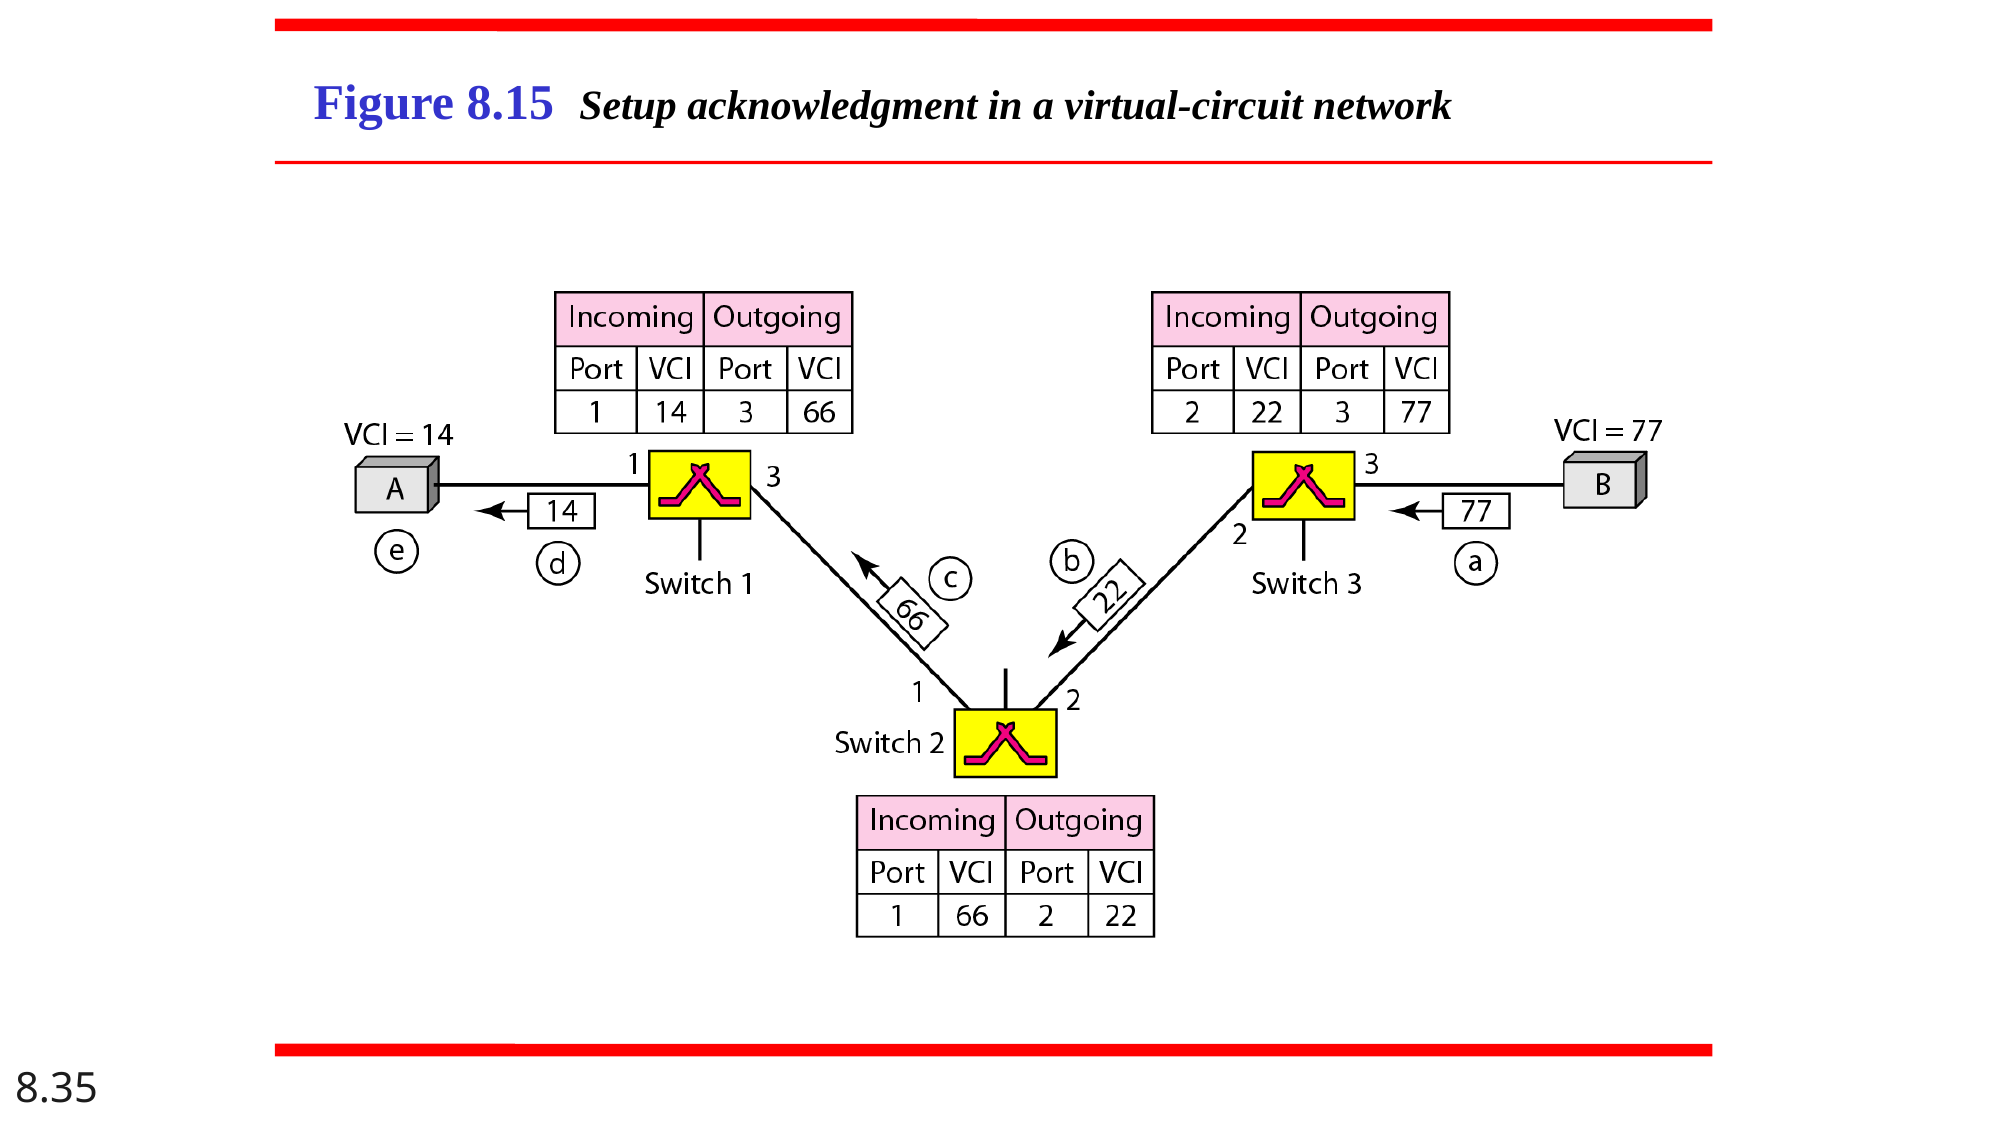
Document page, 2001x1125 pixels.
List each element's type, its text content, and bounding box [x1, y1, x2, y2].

text_box Figure 8.15 Setup acknowledgment in a virtual-circuit network [298, 62, 1468, 138]
slide_number 8.35 [0, 1050, 417, 1125]
picture [344, 291, 1663, 938]
